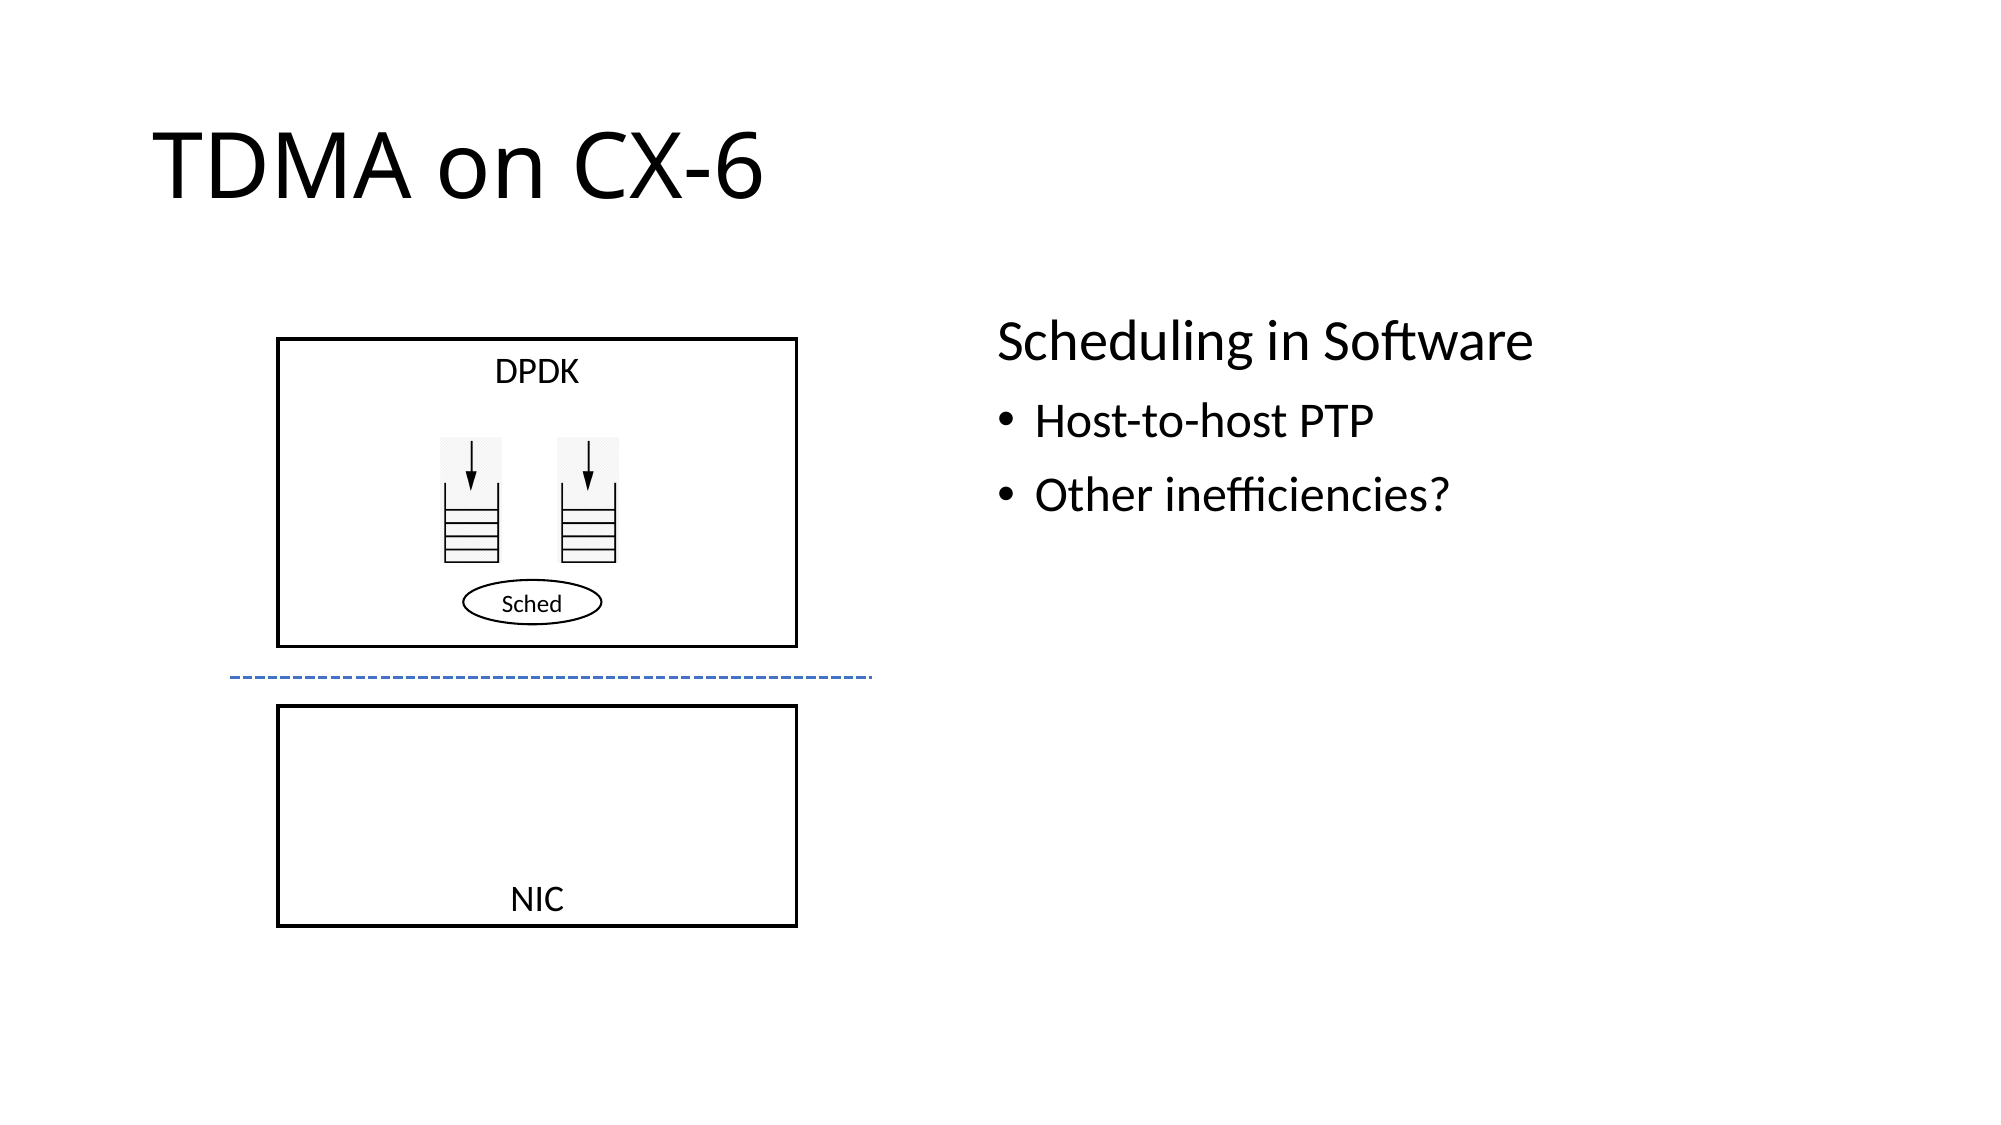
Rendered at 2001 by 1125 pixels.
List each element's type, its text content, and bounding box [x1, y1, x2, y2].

text_box Sched [462, 578, 603, 626]
text_box NIC [277, 705, 798, 927]
picture [408, 469, 651, 531]
text_box DPDK [277, 338, 798, 648]
title TDMA on CX-6 [137, 59, 1863, 278]
list Scheduling in Software Host-to-host PTP Other inefficiencies? [982, 302, 1669, 1017]
